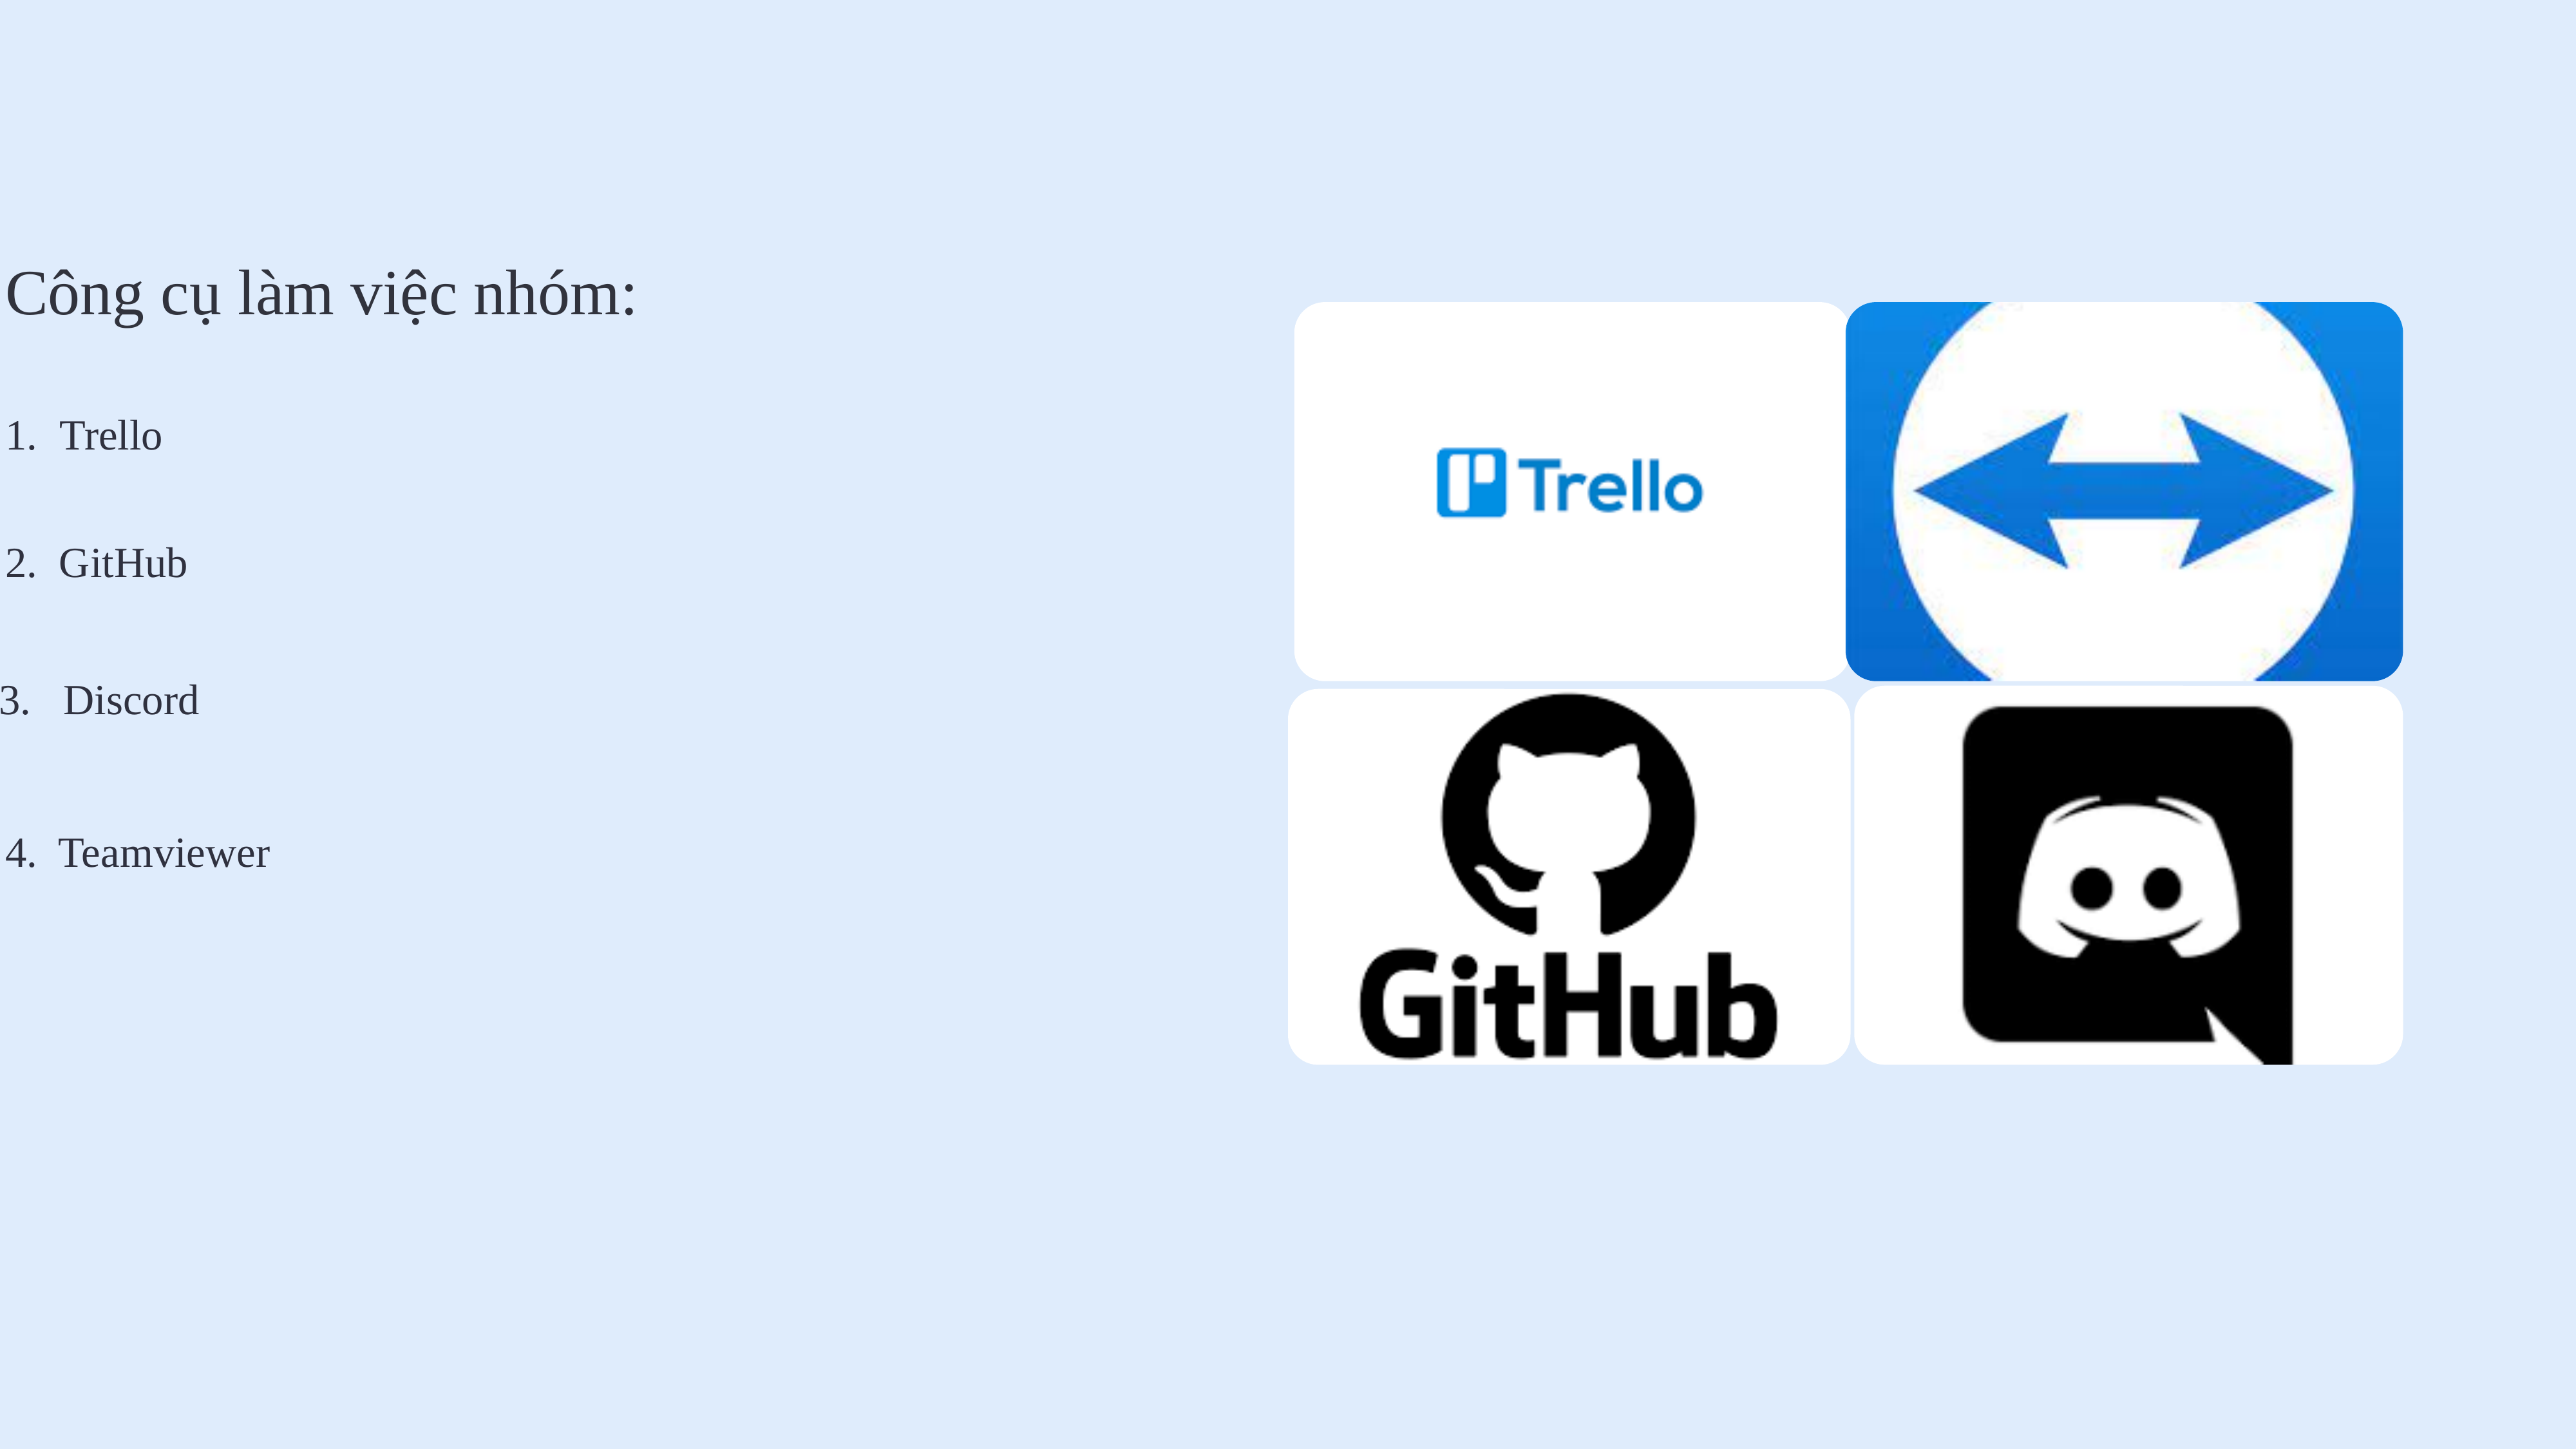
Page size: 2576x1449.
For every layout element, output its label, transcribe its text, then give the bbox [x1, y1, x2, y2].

text_box Trello [0, 391, 1294, 464]
picture [1287, 688, 1851, 1065]
text_box 3. Discord [0, 656, 1288, 729]
picture [1854, 685, 2403, 1065]
text_box 2. GitHub [0, 518, 1294, 591]
text_box Công cụ làm việc nhóm: [0, 245, 963, 333]
text_box 4. Teamviewer [0, 808, 1287, 881]
picture [1294, 301, 2403, 681]
